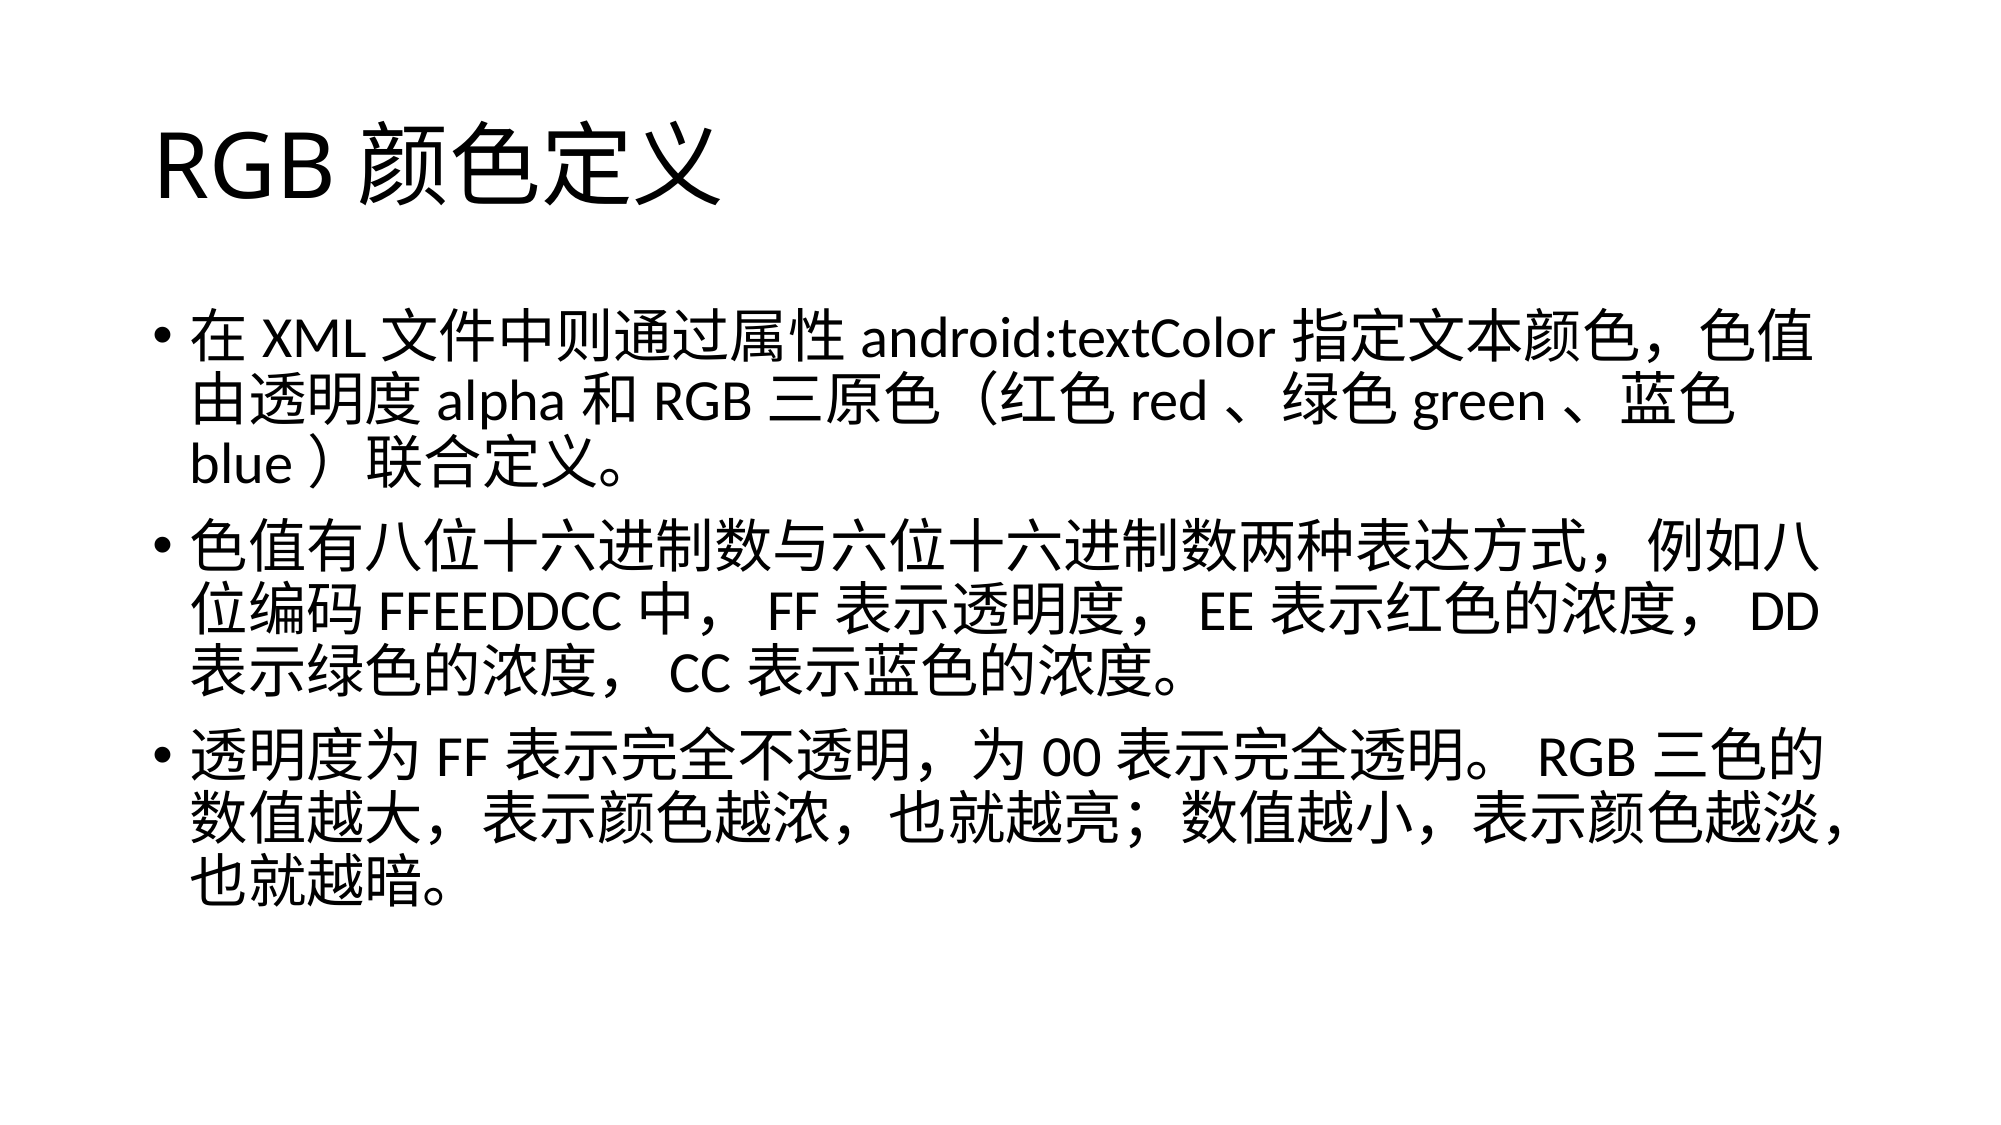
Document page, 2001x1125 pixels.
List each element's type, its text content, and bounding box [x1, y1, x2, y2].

list 在XML文件中则通过属性android:textColor指定文本颜色，色值由透明度alpha和RGB三原色（红色red、绿色green、蓝色blue）联合定义。 色值有八位十六进制数与六位十六进制数两种表达方式，例如八位编码FFEEDDCC中，FF表示透明度，EE表示红色的浓度，DD表示绿色的浓度，CC表示蓝色的浓度。 透明度为FF表示完全不透明，为00表示完全透明。RGB三色的数值越大，表示颜色越浓，也就越亮；数值越小，表示颜色越淡，也就越暗。 [137, 299, 1863, 1014]
title RGB颜色定义 [137, 59, 1863, 278]
